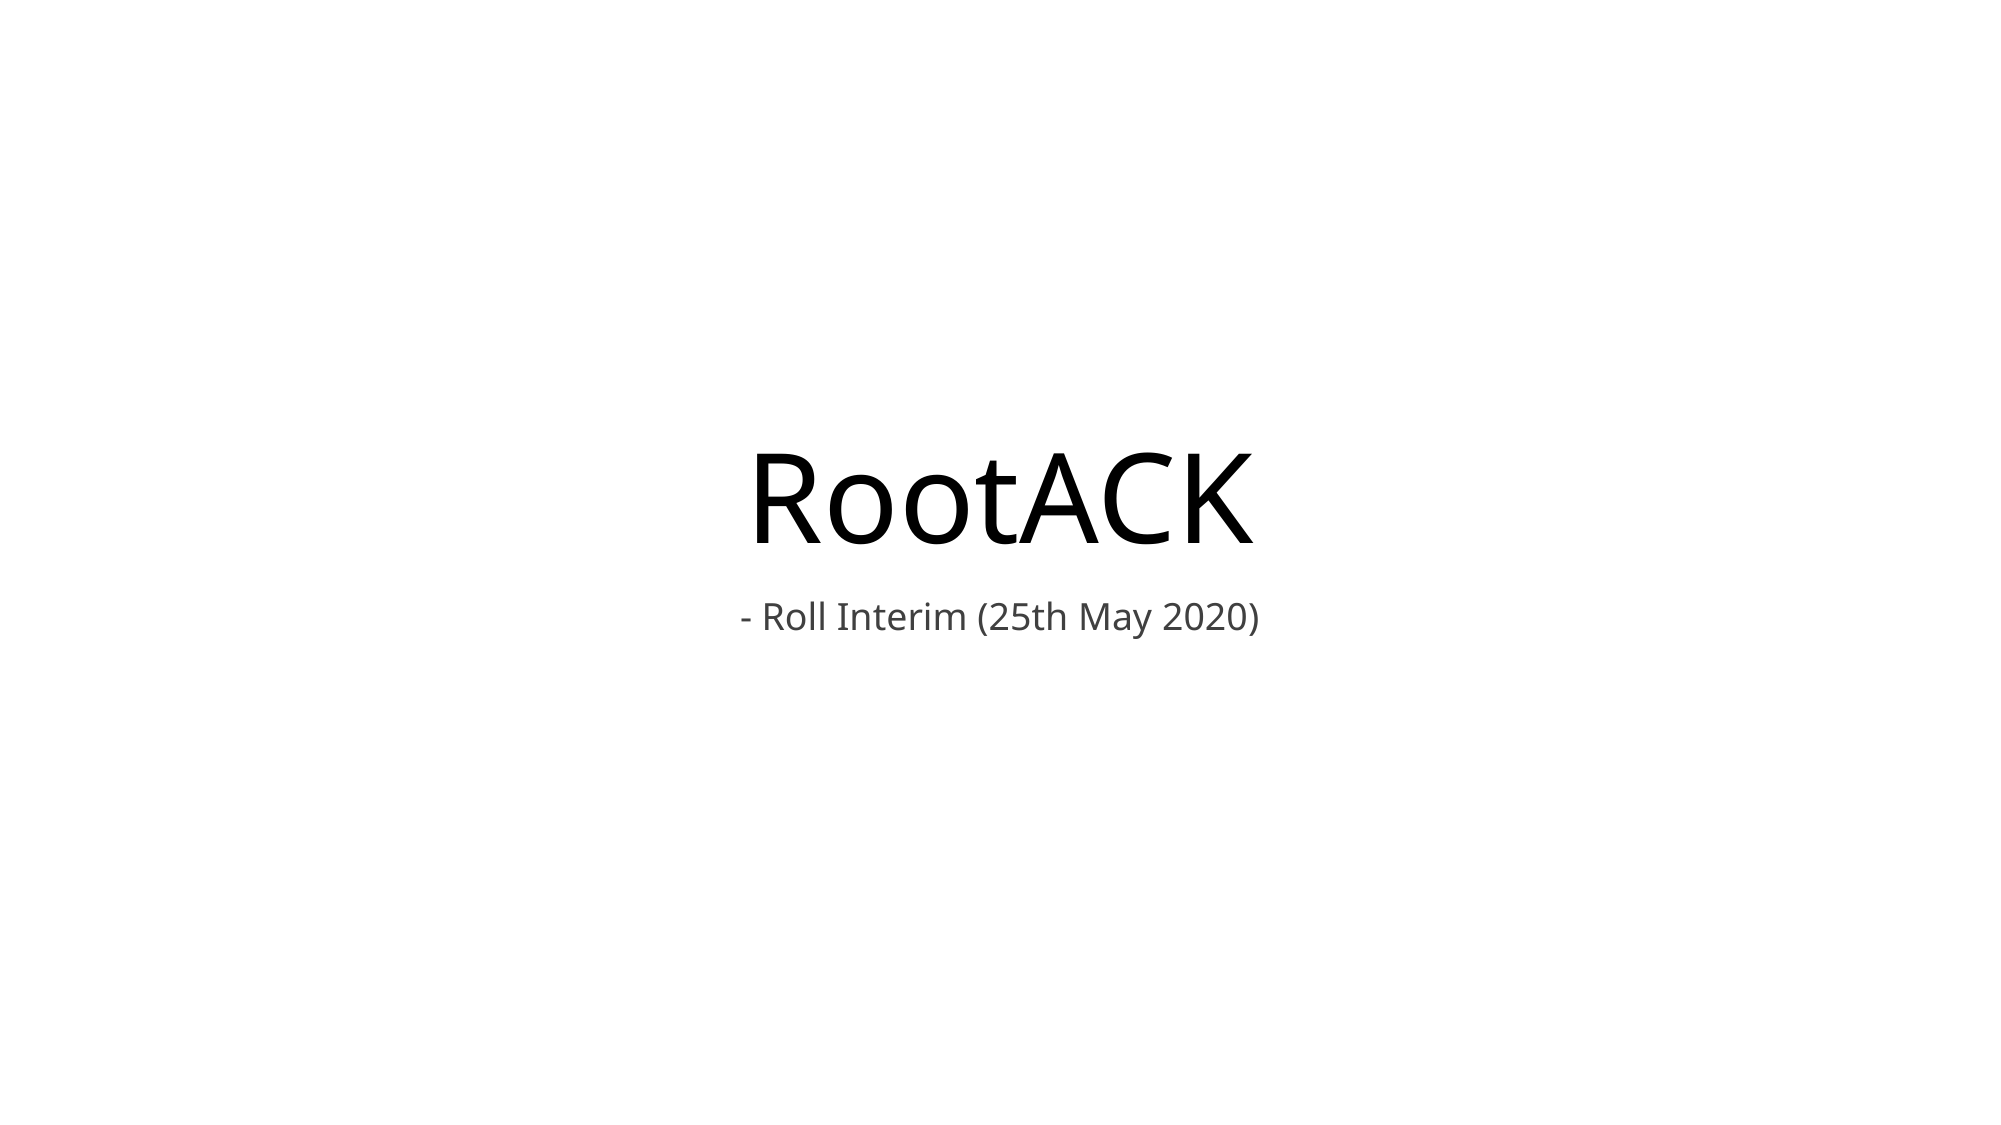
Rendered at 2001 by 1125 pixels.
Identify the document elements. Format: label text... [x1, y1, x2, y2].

subtitle - Roll Interim (25th May 2020) [249, 590, 1750, 863]
title RootACK [249, 217, 1750, 576]
